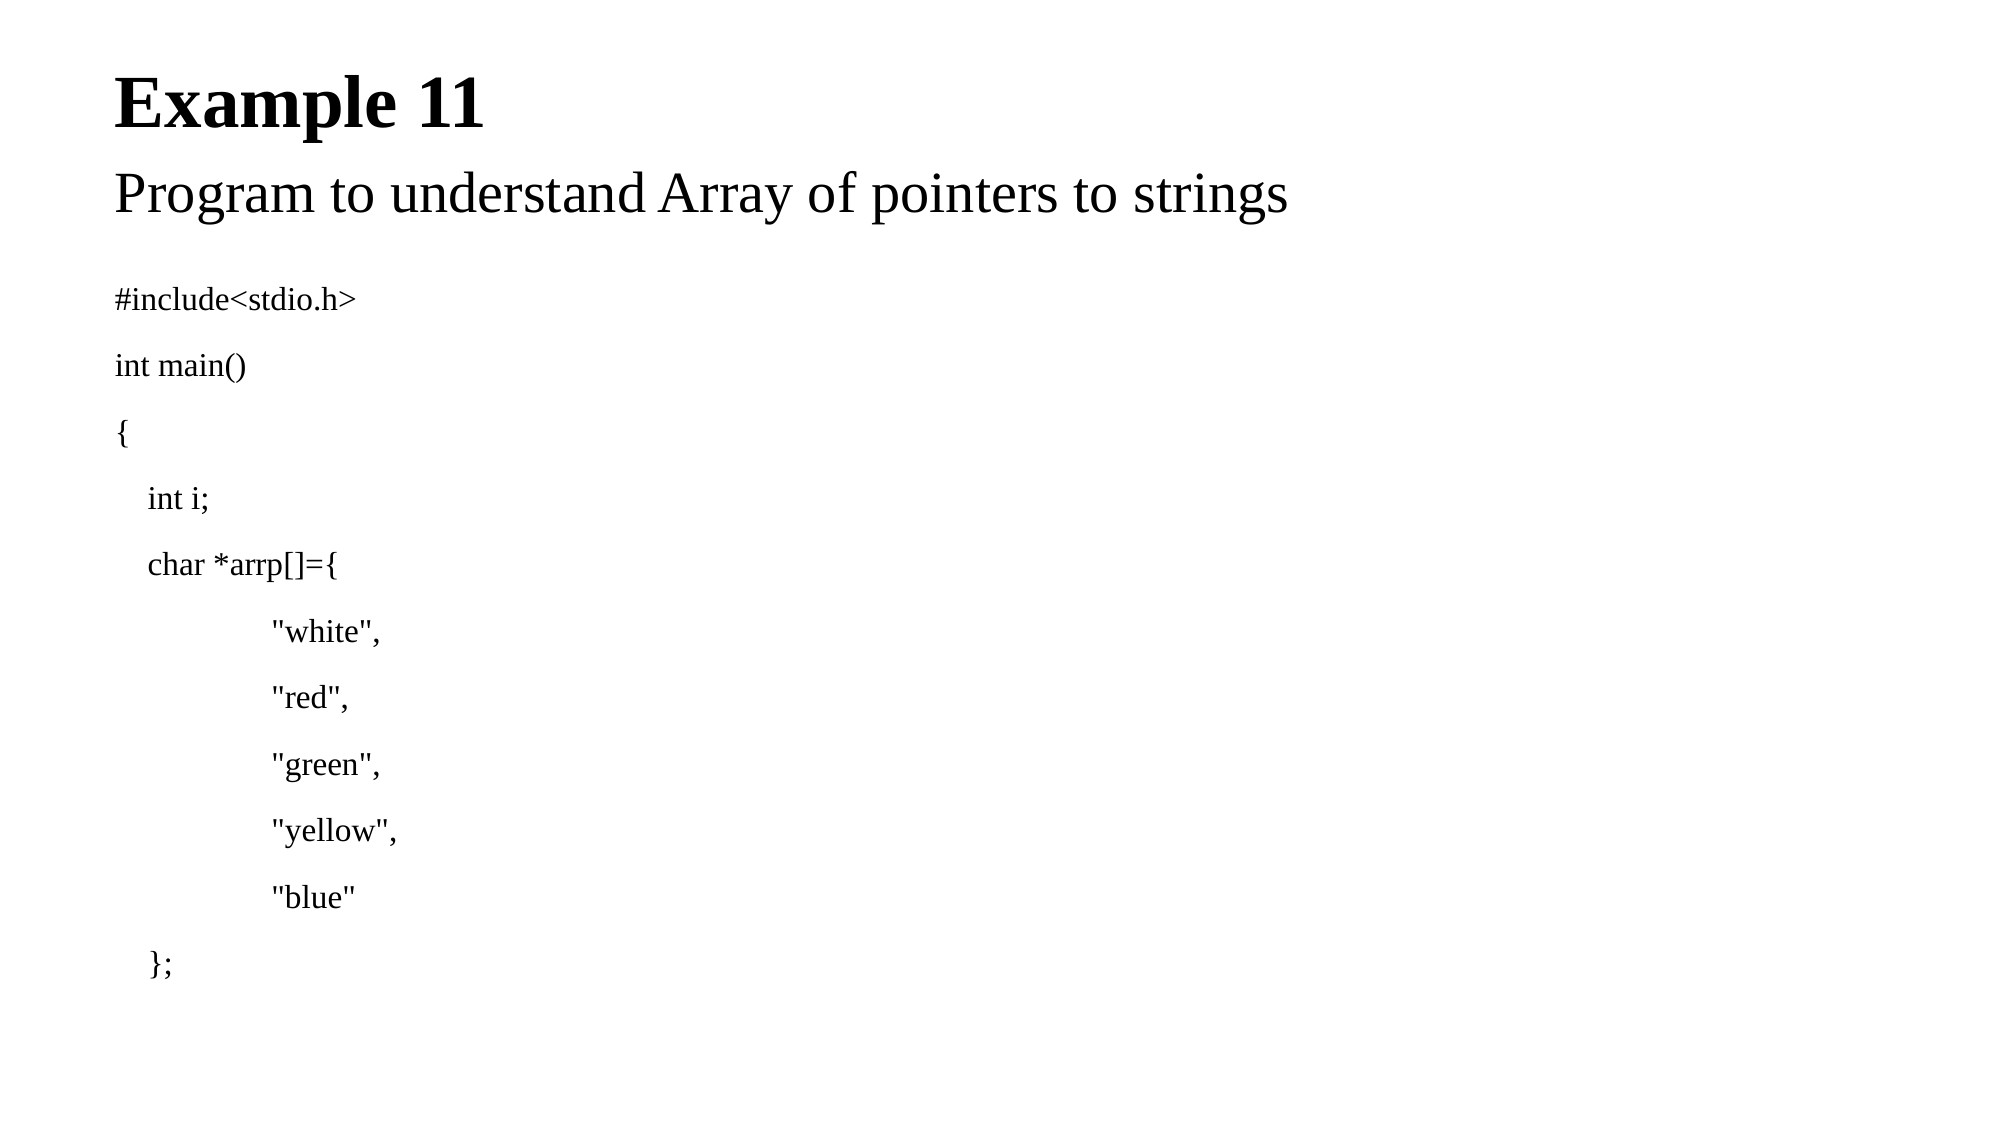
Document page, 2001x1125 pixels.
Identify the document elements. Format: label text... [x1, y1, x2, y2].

list Example 11 Program to understand Array of pointers to strings #include<stdio.h> int main() { int i; char *arrp[]={ "white", "red", "green", "yellow", "blue" }; [99, 44, 1901, 1095]
